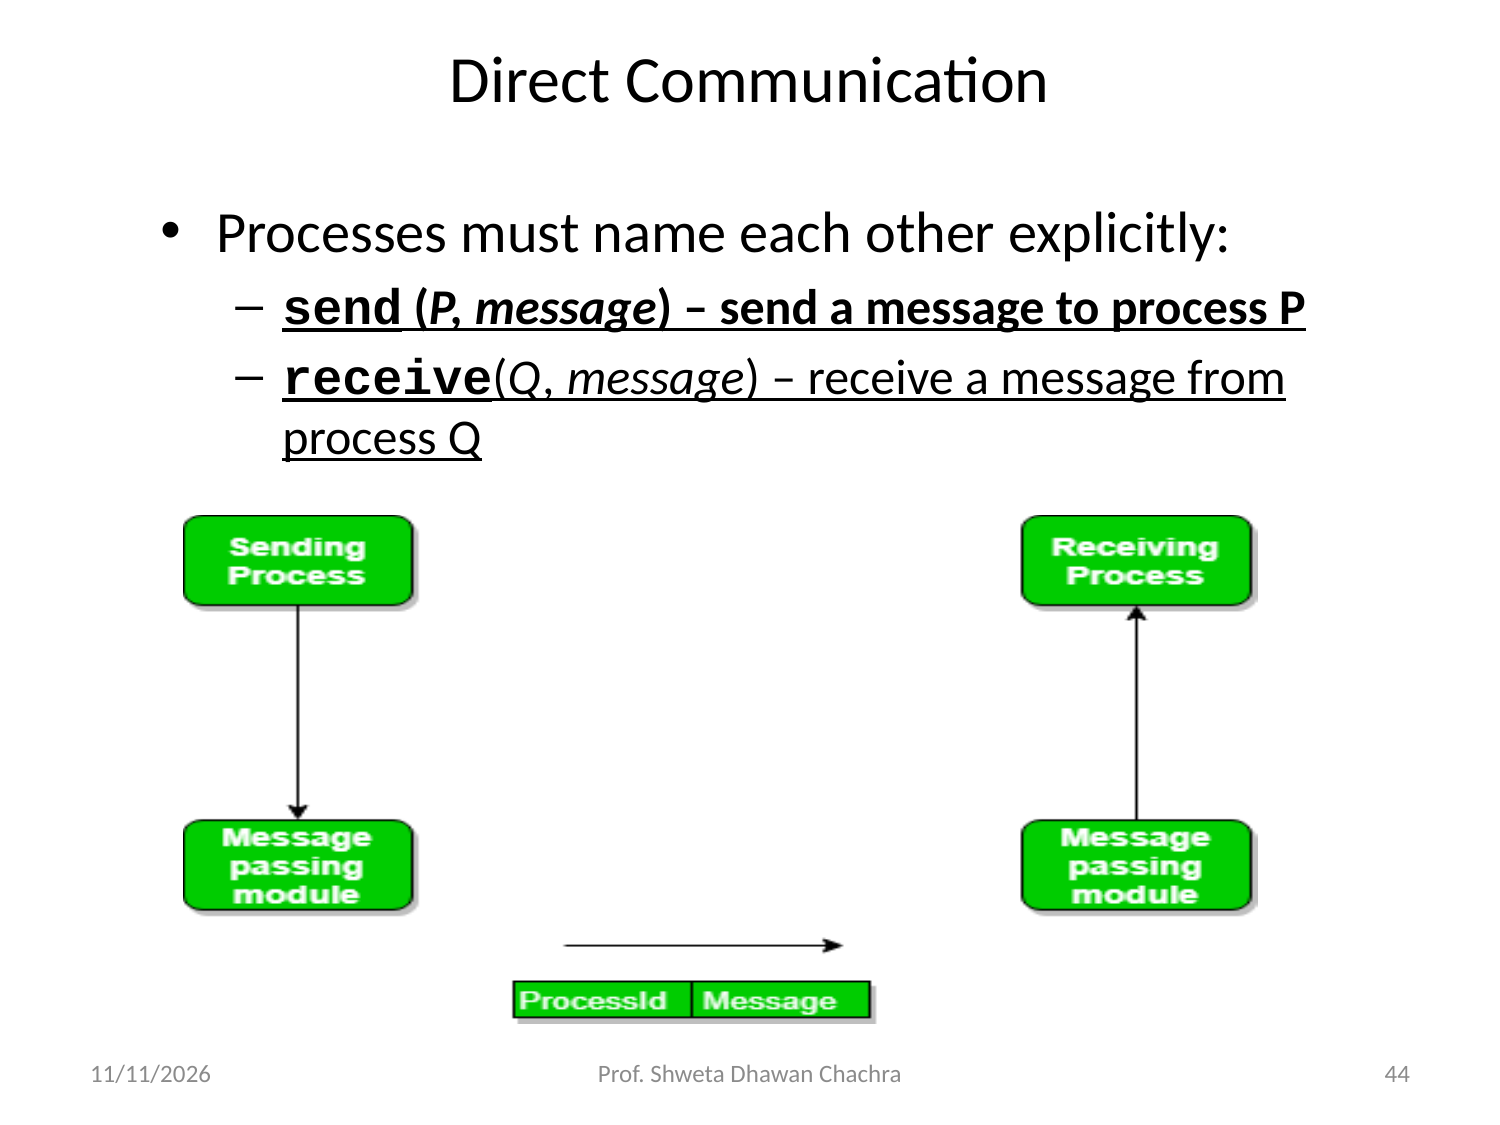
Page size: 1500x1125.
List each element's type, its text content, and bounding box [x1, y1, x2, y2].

footer Prof. Shweta Dhawan Chachra [512, 1042, 988, 1103]
picture [182, 514, 1259, 1024]
title Direct Communication [75, 29, 1425, 124]
slide_number 44 [1074, 1042, 1425, 1103]
list Processes must name each other explicitly: send (P, message) – send a message to process P receive(Q, message) – receive a message from process Q [145, 186, 1398, 930]
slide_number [75, 1042, 425, 1103]
